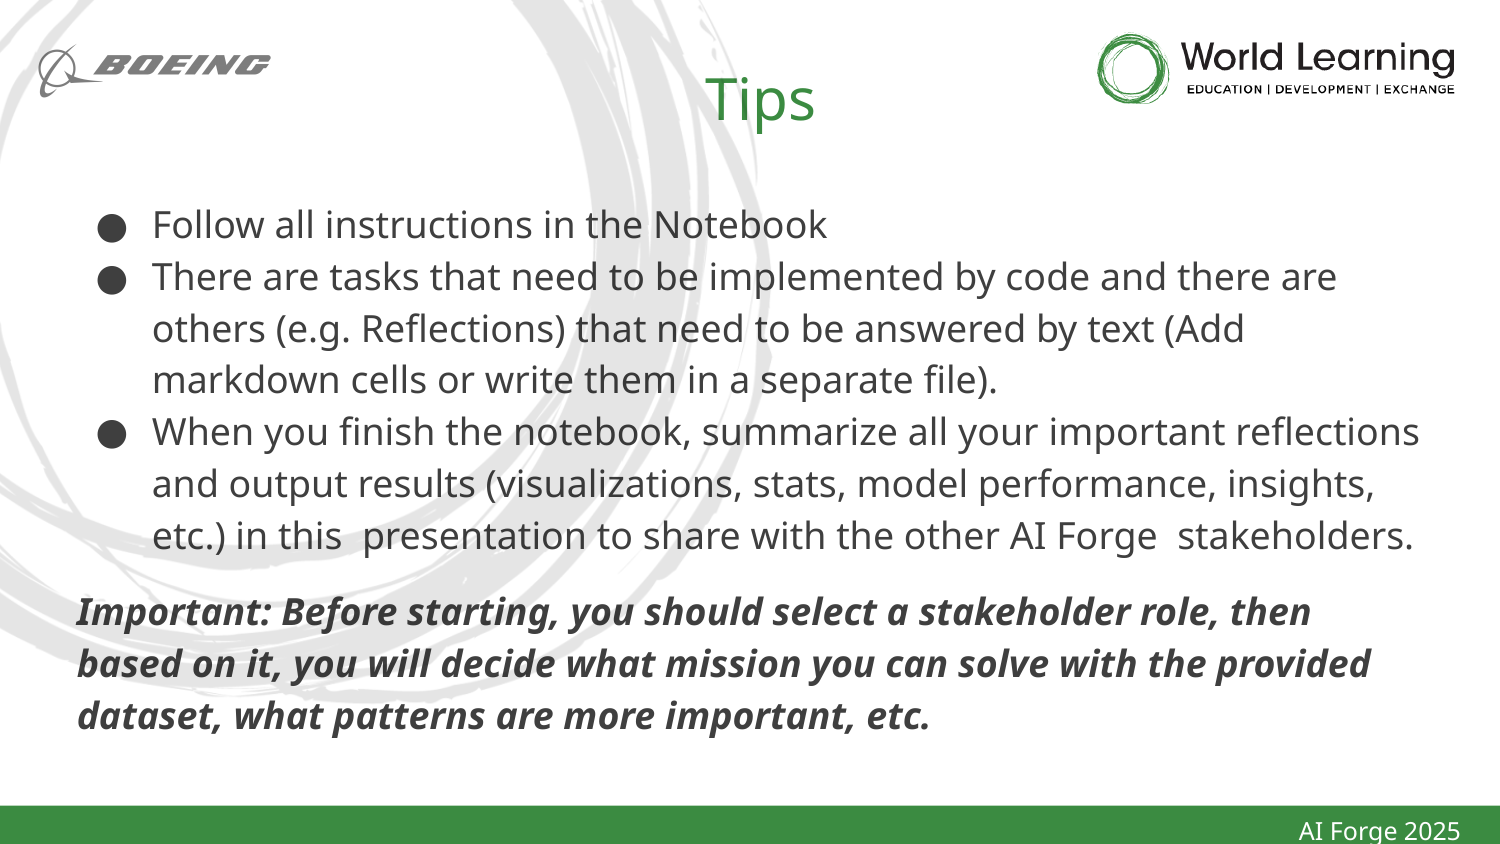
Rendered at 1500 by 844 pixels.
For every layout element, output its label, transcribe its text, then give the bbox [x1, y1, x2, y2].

text_box [0, 805, 1259, 844]
picture [1068, 28, 1500, 113]
picture [0, 0, 780, 806]
subtitle Follow all instructions in the Notebook There are tasks that need to be implemented by code and there are others (e.g. Reflections) that need to be answered by text (Add markdown cells or write them in a separate file). When you finish the notebook, summarize all your important reflections and output results (visualizations, stats, model performance, insights, etc.) in this presentation to share with the other AI Forge stakeholders. Important: Before starting, you should select a stakeholder role, then based on it, you will decide what mission you can solve with the provided dataset, what patterns are more important, etc. [784, 179, 1441, 770]
text_box AI Forge 2025 [1259, 805, 1500, 844]
title Tips [784, 48, 1461, 147]
